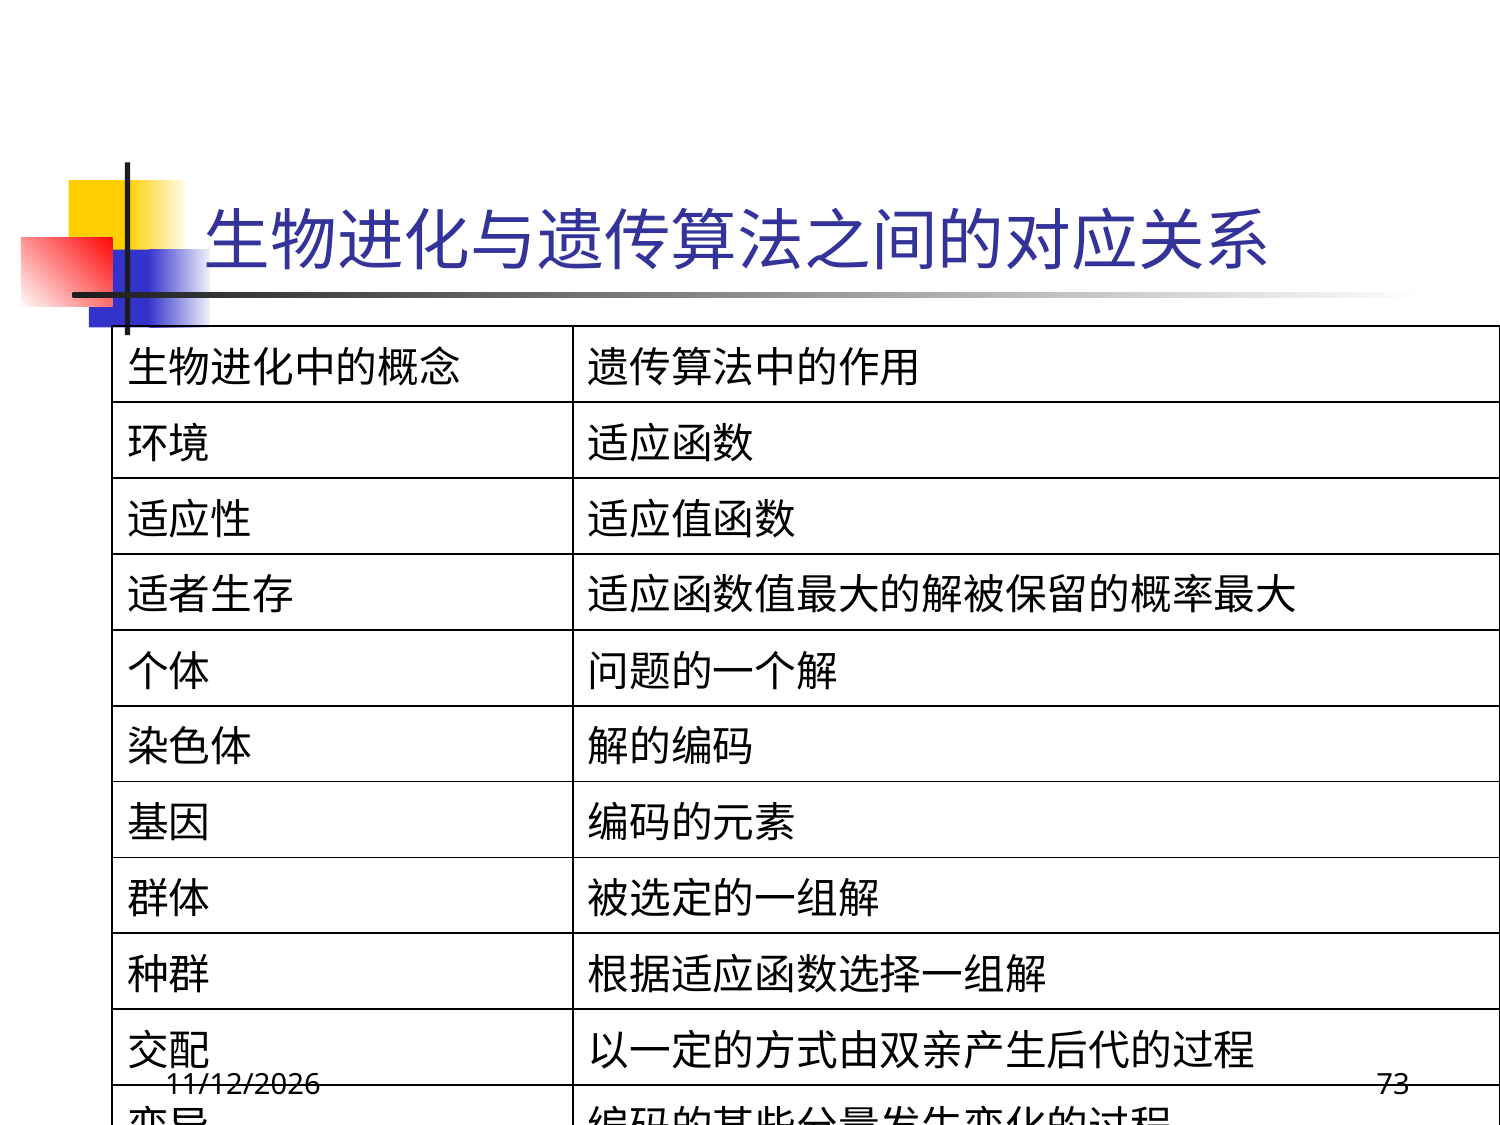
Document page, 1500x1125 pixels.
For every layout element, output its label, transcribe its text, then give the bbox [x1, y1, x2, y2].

table_header 生物进化中的概念 [113, 327, 572, 401]
table_cell 解的编码 [574, 707, 1499, 781]
table_cell 个体 [113, 631, 572, 705]
table_cell 适应函数 [574, 403, 1499, 477]
table_cell 被选定的一组解 [574, 858, 1499, 932]
table_cell 种群 [113, 934, 572, 1008]
table_cell 适者生存 [113, 555, 572, 629]
title 生物进化与遗传算法之间的对应关系 [188, 101, 1468, 289]
table_cell 编码的元素 [574, 782, 1499, 857]
table_cell 问题的一个解 [574, 631, 1499, 705]
table_cell 变异 [113, 1086, 572, 1125]
table_cell 群体 [113, 858, 572, 932]
table_cell 染色体 [113, 707, 572, 781]
table_header 遗传算法中的作用 [574, 327, 1499, 401]
table_cell 适应值函数 [574, 479, 1499, 553]
table_cell 编码的某些分量发生变化的过程 [574, 1086, 1499, 1125]
table_cell 环境 [113, 403, 572, 477]
table_cell 适应函数值最大的解被保留的概率最大 [574, 555, 1499, 629]
table_cell 基因 [113, 782, 572, 857]
table_cell 适应性 [113, 479, 572, 553]
table_cell 根据适应函数选择一组解 [574, 934, 1499, 1008]
table_cell 交配 [113, 1010, 572, 1084]
table_cell 以一定的方式由双亲产生后代的过程 [574, 1010, 1499, 1084]
